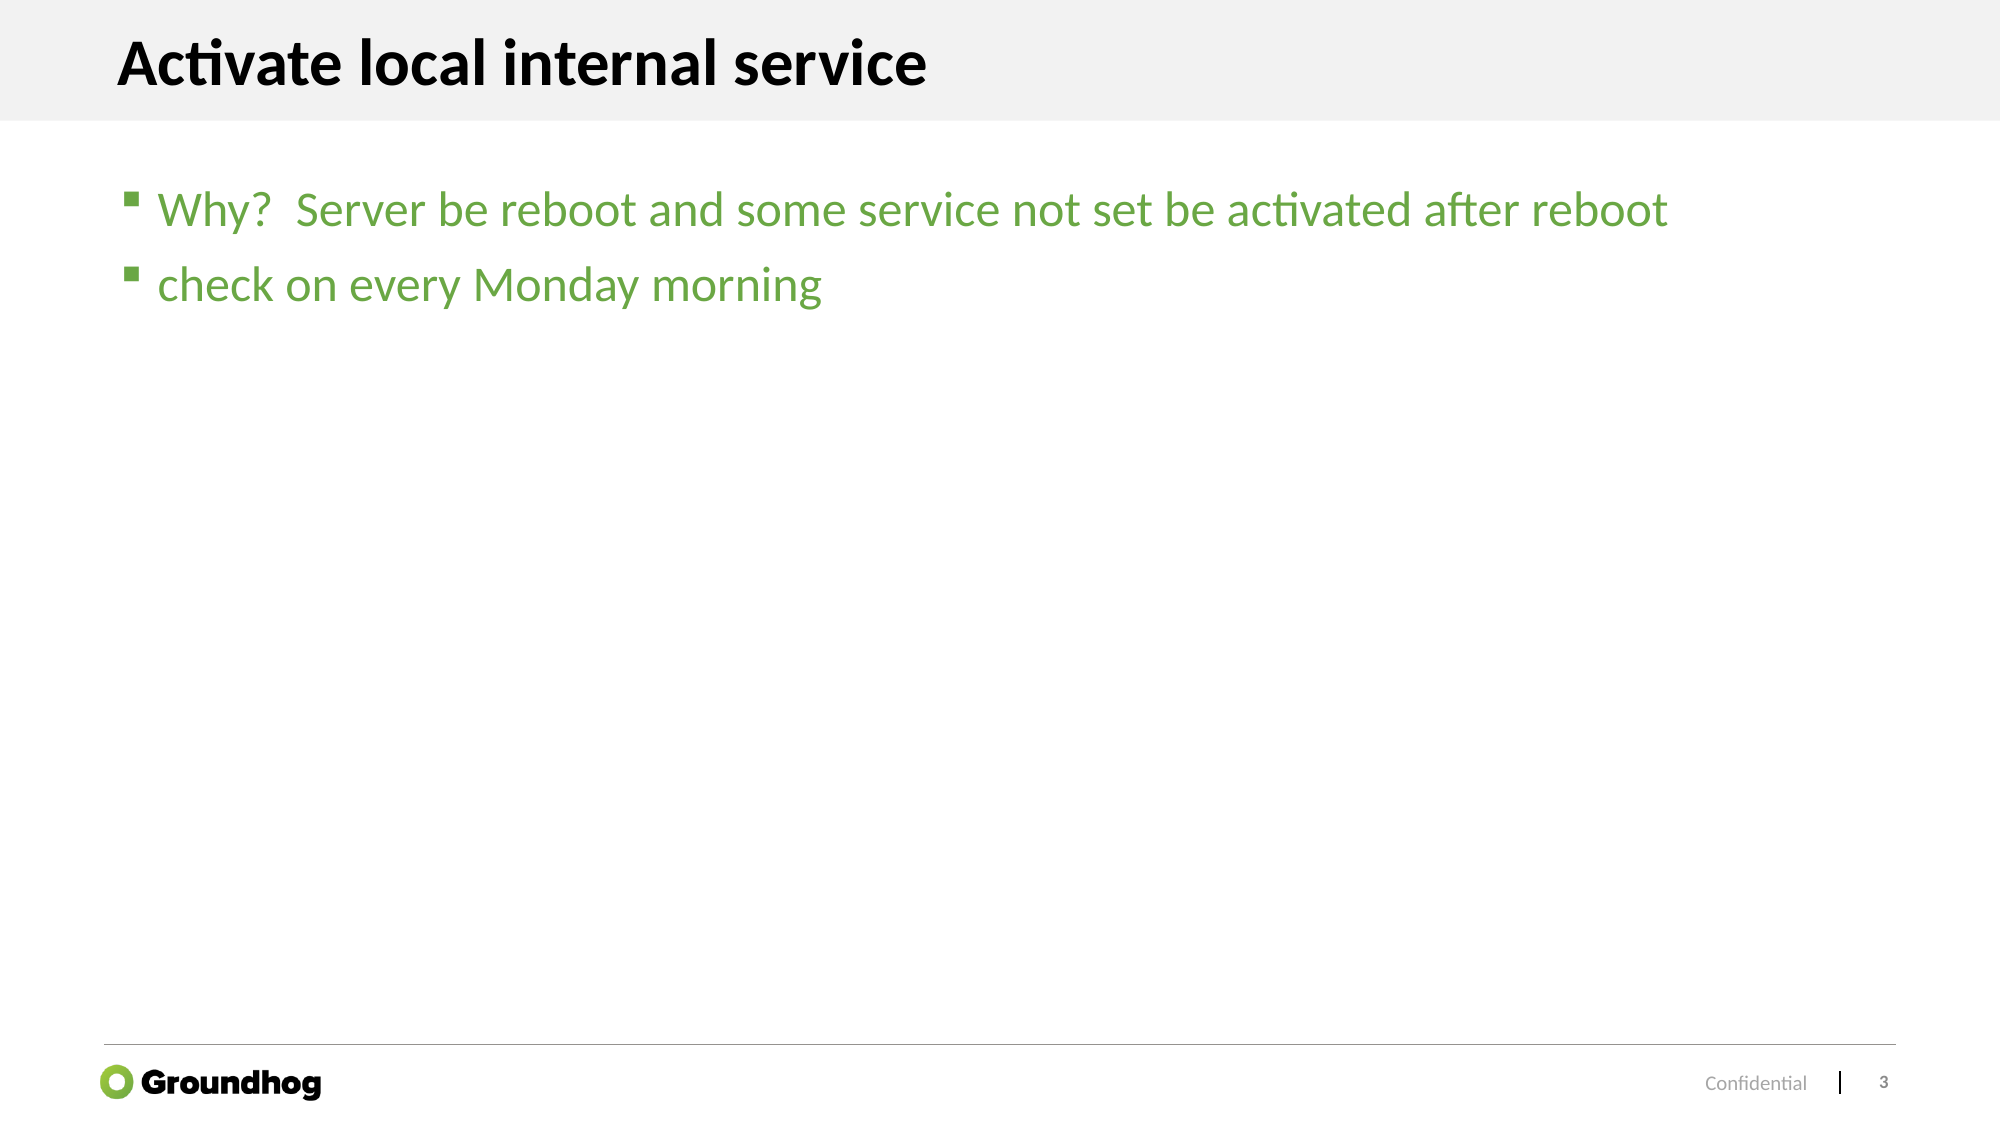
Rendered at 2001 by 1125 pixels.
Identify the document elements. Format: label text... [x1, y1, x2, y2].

slide_number 2 [1827, 1050, 1904, 1111]
title Activate local internal service [102, 20, 1892, 104]
picture [96, 1062, 324, 1103]
list Why? Server be reboot and some service not set be activated after reboot check on every Monday morning [105, 174, 1895, 973]
